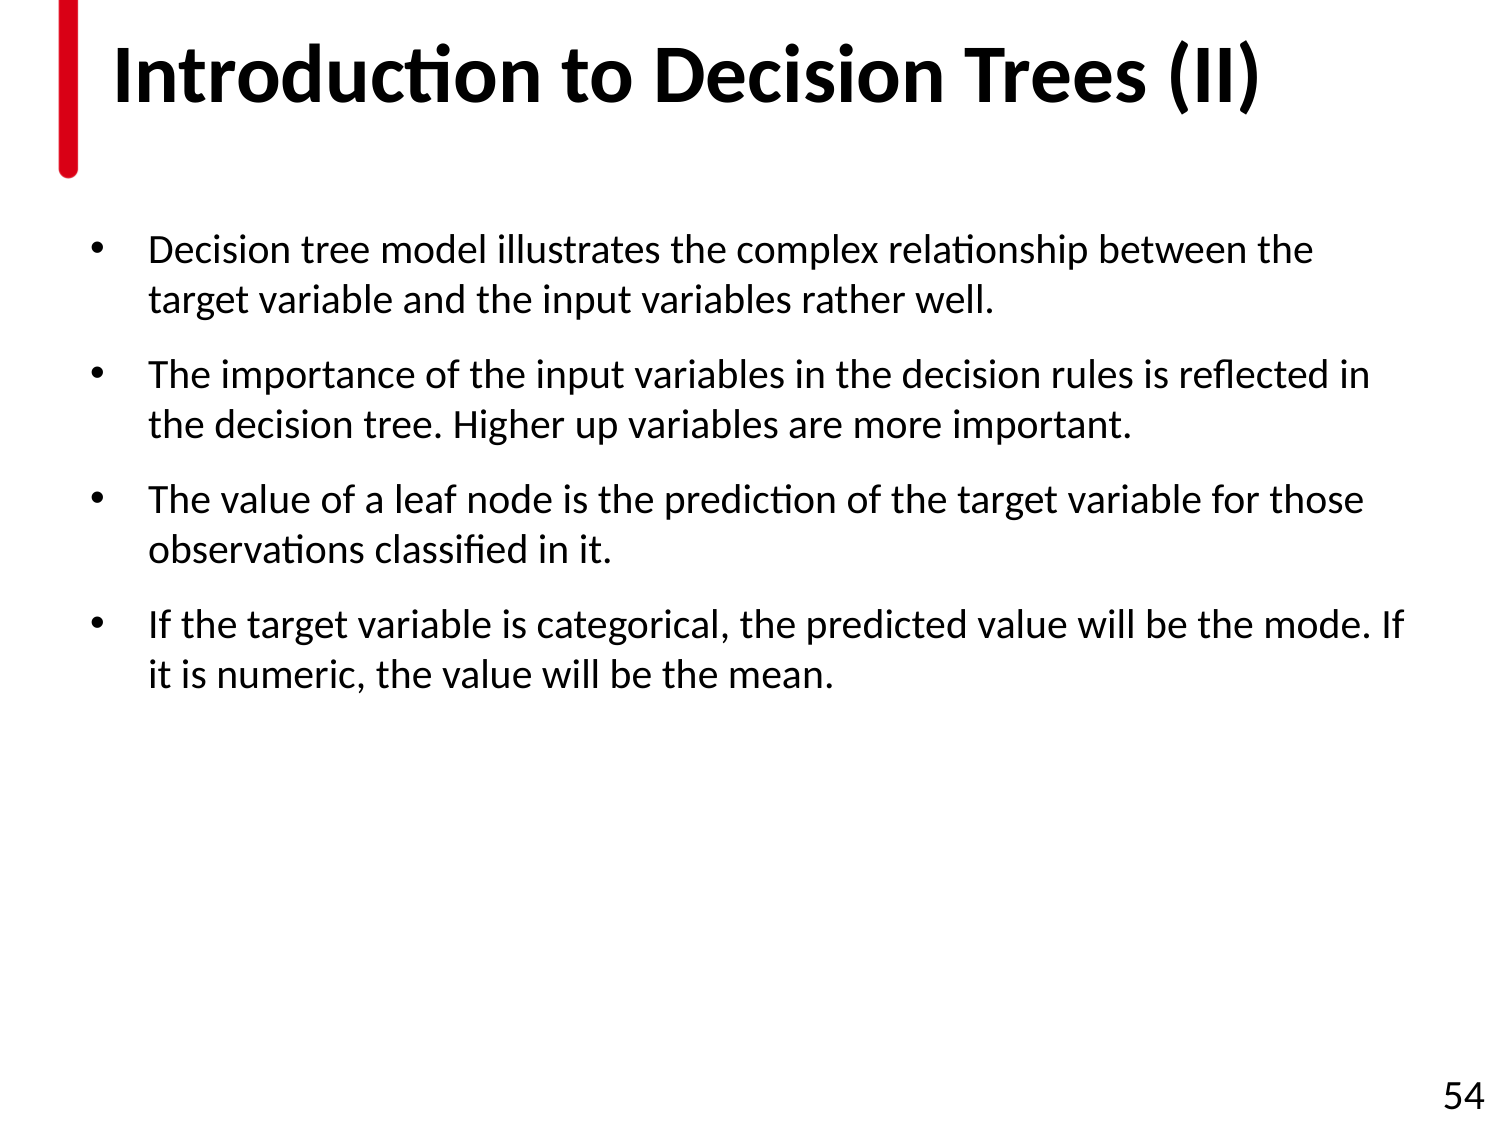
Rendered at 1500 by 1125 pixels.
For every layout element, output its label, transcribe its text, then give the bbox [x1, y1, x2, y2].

title Introduction to Decision Trees (II) [97, 0, 1425, 138]
list Decision tree model illustrates the complex relationship between the target variable and the input variables rather well. The importance of the input variables in the decision rules is reflected in the decision tree. Higher up variables are more important. The value of a leaf node is the prediction of the target variable for those observations classified in it. If the target variable is categorical, the predicted value will be the mode. If it is numeric, the value will be the mean. [75, 214, 1425, 957]
picture [57, 0, 81, 200]
